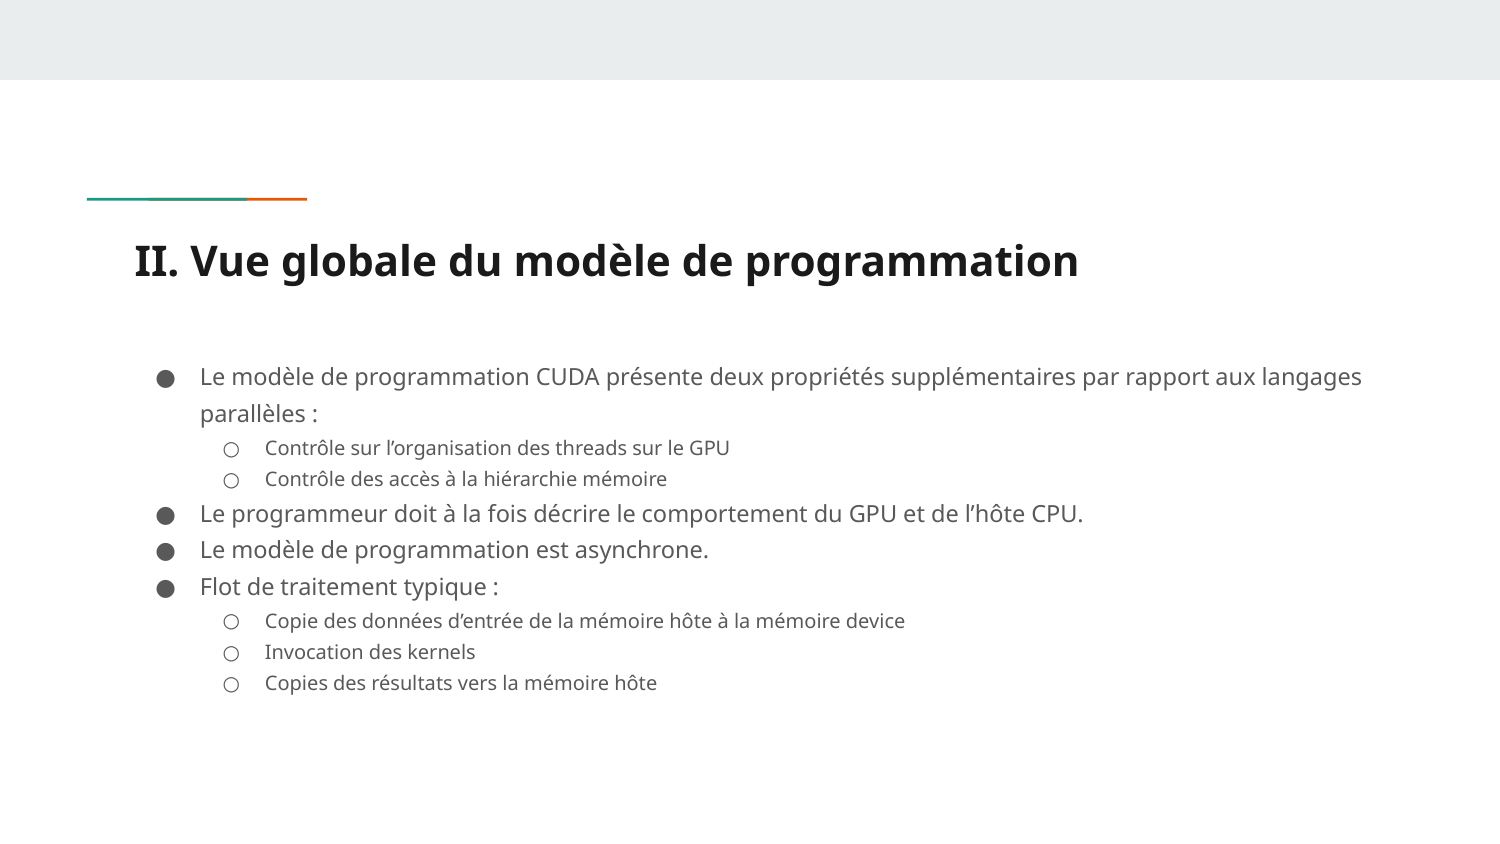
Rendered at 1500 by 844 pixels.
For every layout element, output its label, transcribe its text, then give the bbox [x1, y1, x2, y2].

title II. Vue globale du modèle de programmation [119, 216, 1381, 305]
list Le modèle de programmation CUDA présente deux propriétés supplémentaires par rapport aux langages parallèles : Contrôle sur l’organisation des threads sur le GPU Contrôle des accès à la hiérarchie mémoire Le programmeur doit à la fois décrire le comportement du GPU et de l’hôte CPU. Le modèle de programmation est asynchrone. Flot de traitement typique : Copie des données d’entrée de la mémoire hôte à la mémoire device Invocation des kernels Copies des résultats vers la mémoire hôte [119, 341, 1381, 712]
